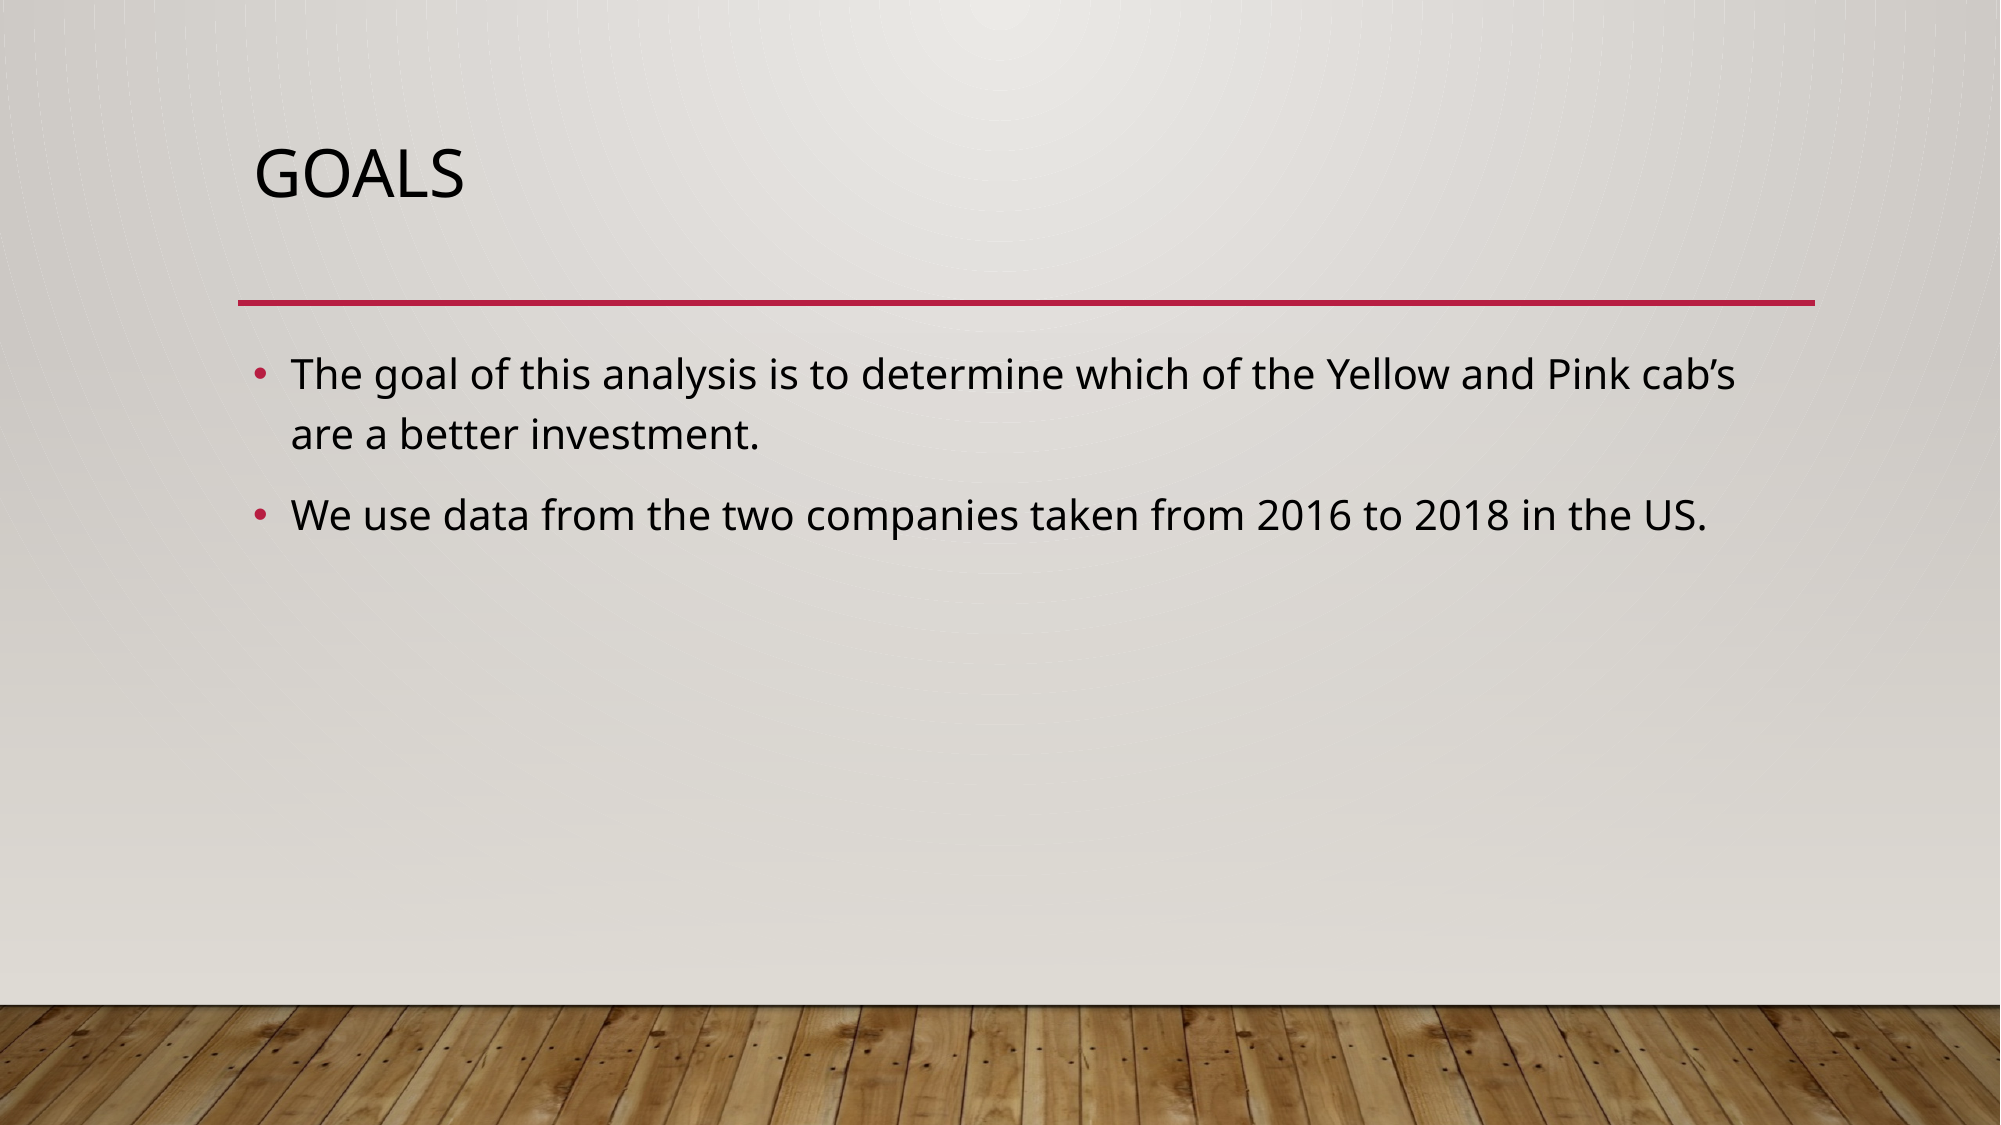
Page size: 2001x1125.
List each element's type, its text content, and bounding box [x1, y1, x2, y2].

list The goal of this analysis is to determine which of the Yellow and Pink cab’s are a better investment. We use data from the two companies taken from 2016 to 2018 in the US. [238, 330, 1814, 897]
title Goals [238, 131, 1814, 305]
picture [0, 1005, 2000, 1125]
